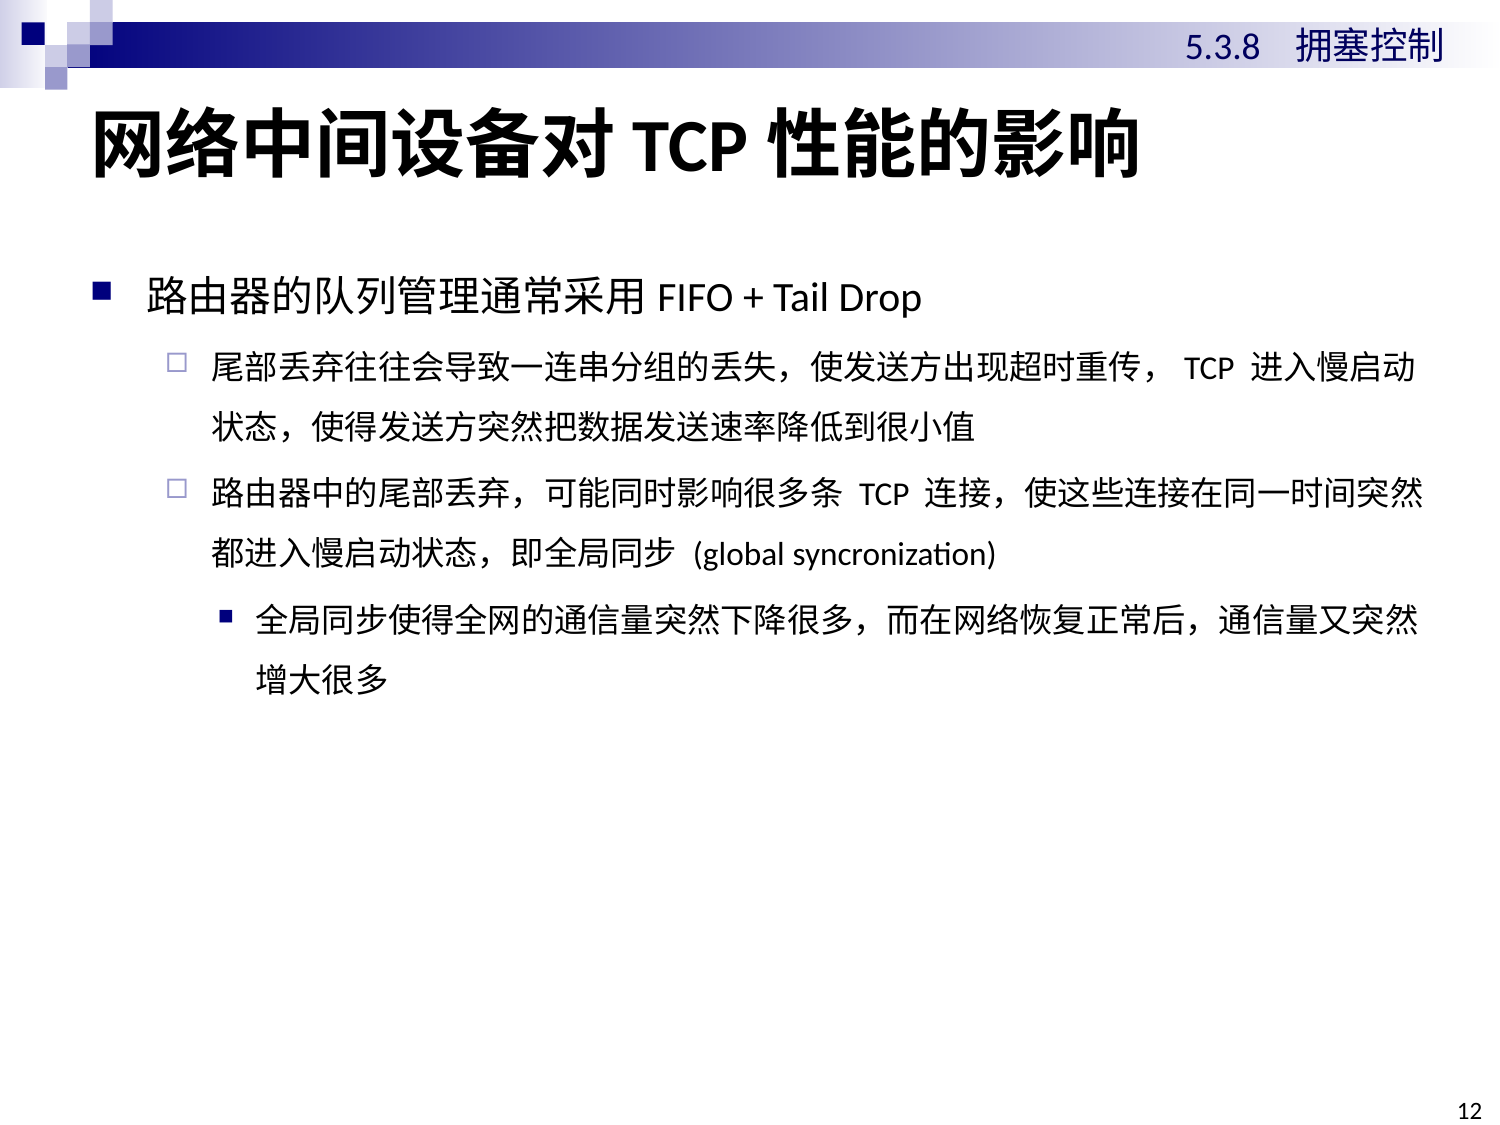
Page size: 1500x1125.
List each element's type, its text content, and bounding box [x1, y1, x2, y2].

list 路由器的队列管理通常采用FIFO + Tail Drop 尾部丢弃往往会导致一连串分组的丢失，使发送方出现超时重传，TCP 进入慢启动状态，使得发送方突然把数据发送速率降低到很小值 路由器中的尾部丢弃，可能同时影响很多条 TCP 连接，使这些连接在同一时间突然都进入慢启动状态，即全局同步 (global syncronization) 全局同步使得全网的通信量突然下降很多，而在网络恢复正常后，通信量又突然增大很多 [75, 237, 1449, 851]
slide_number 12 [1448, 1100, 1483, 1125]
text_box 5.3.8 拥塞控制 [1169, 14, 1483, 75]
title 网络中间设备对TCP性能的影响 [75, 75, 1425, 209]
